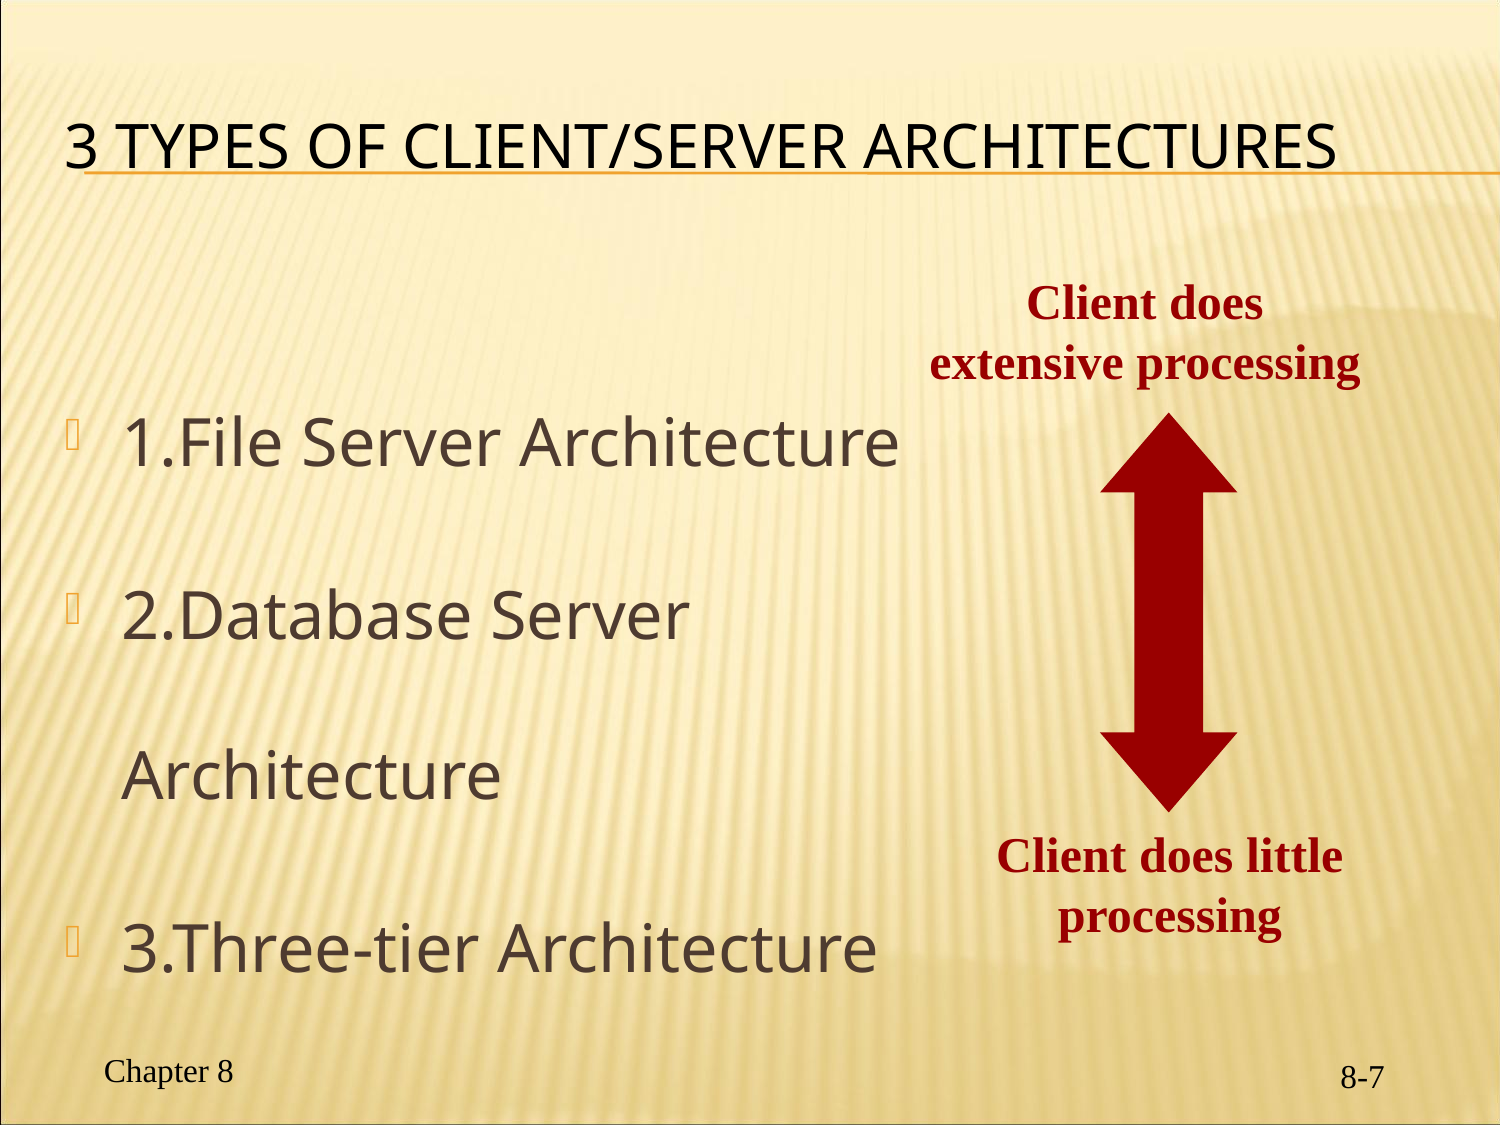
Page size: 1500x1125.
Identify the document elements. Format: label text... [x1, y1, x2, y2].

list 1.File Server Architecture 2.Database Server Architecture 3.Three-tier Architecture [50, 312, 907, 963]
title 3 types of Client/Server Architectures [50, 75, 1475, 213]
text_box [912, 262, 1403, 951]
picture [0, 0, 1500, 1125]
